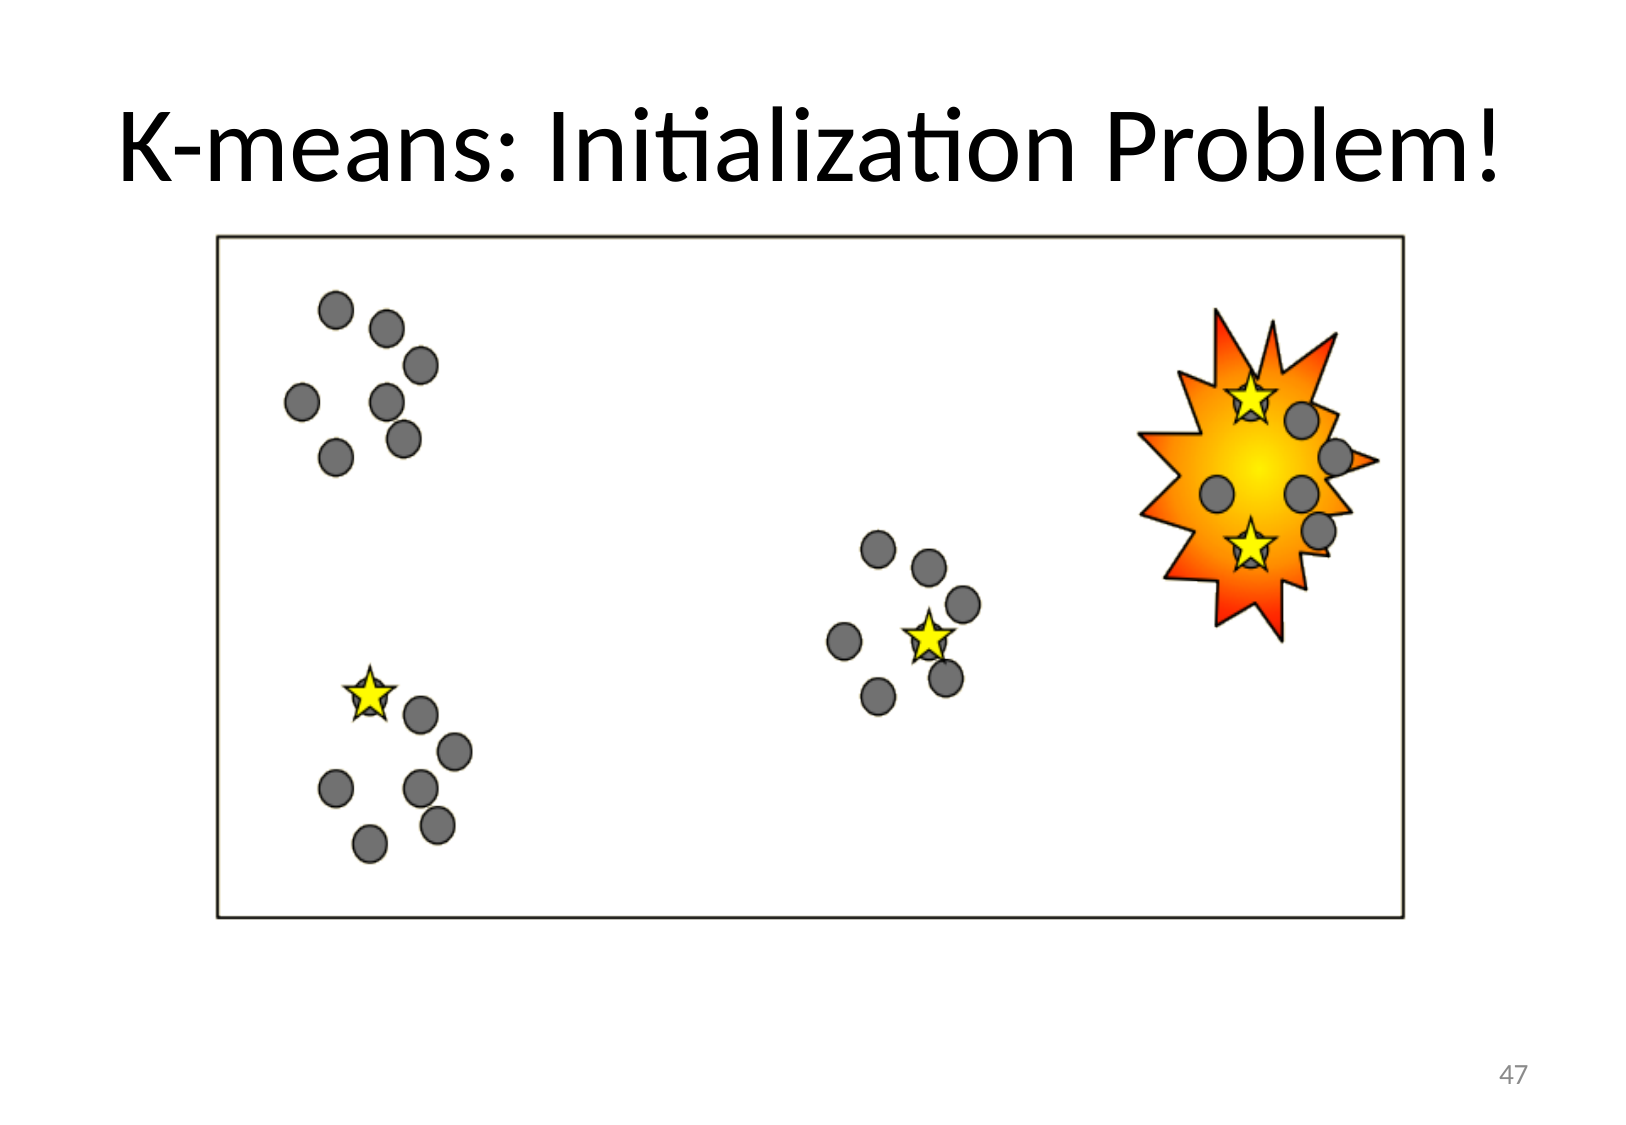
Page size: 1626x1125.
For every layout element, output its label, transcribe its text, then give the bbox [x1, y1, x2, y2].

title K-means: Initialization Problem! [81, 45, 1544, 233]
picture [208, 229, 1417, 931]
slide_number 47 [1164, 1042, 1544, 1103]
